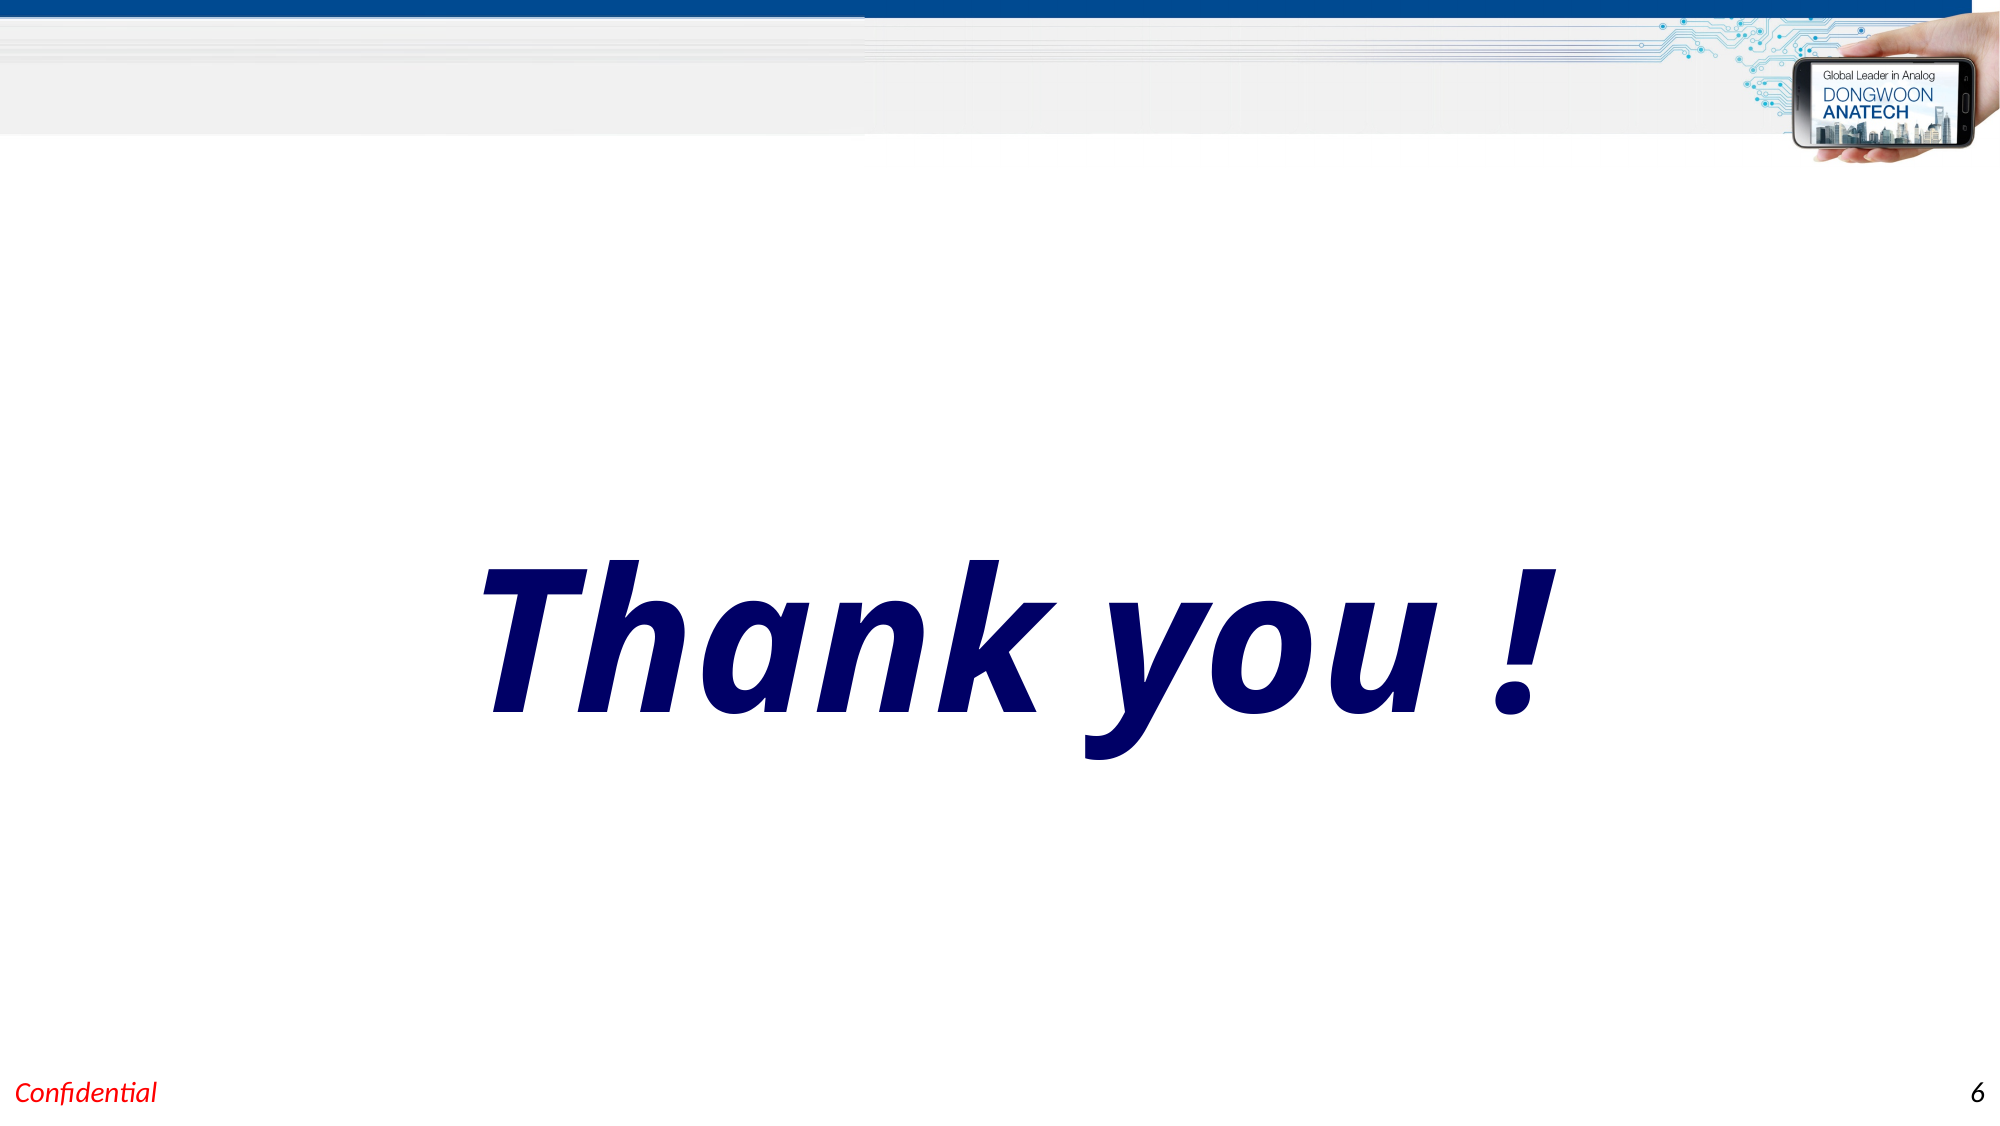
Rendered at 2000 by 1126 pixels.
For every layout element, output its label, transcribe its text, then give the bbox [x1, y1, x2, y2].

picture [0, 0, 2000, 168]
text_box Thank you ! [453, 385, 1566, 761]
